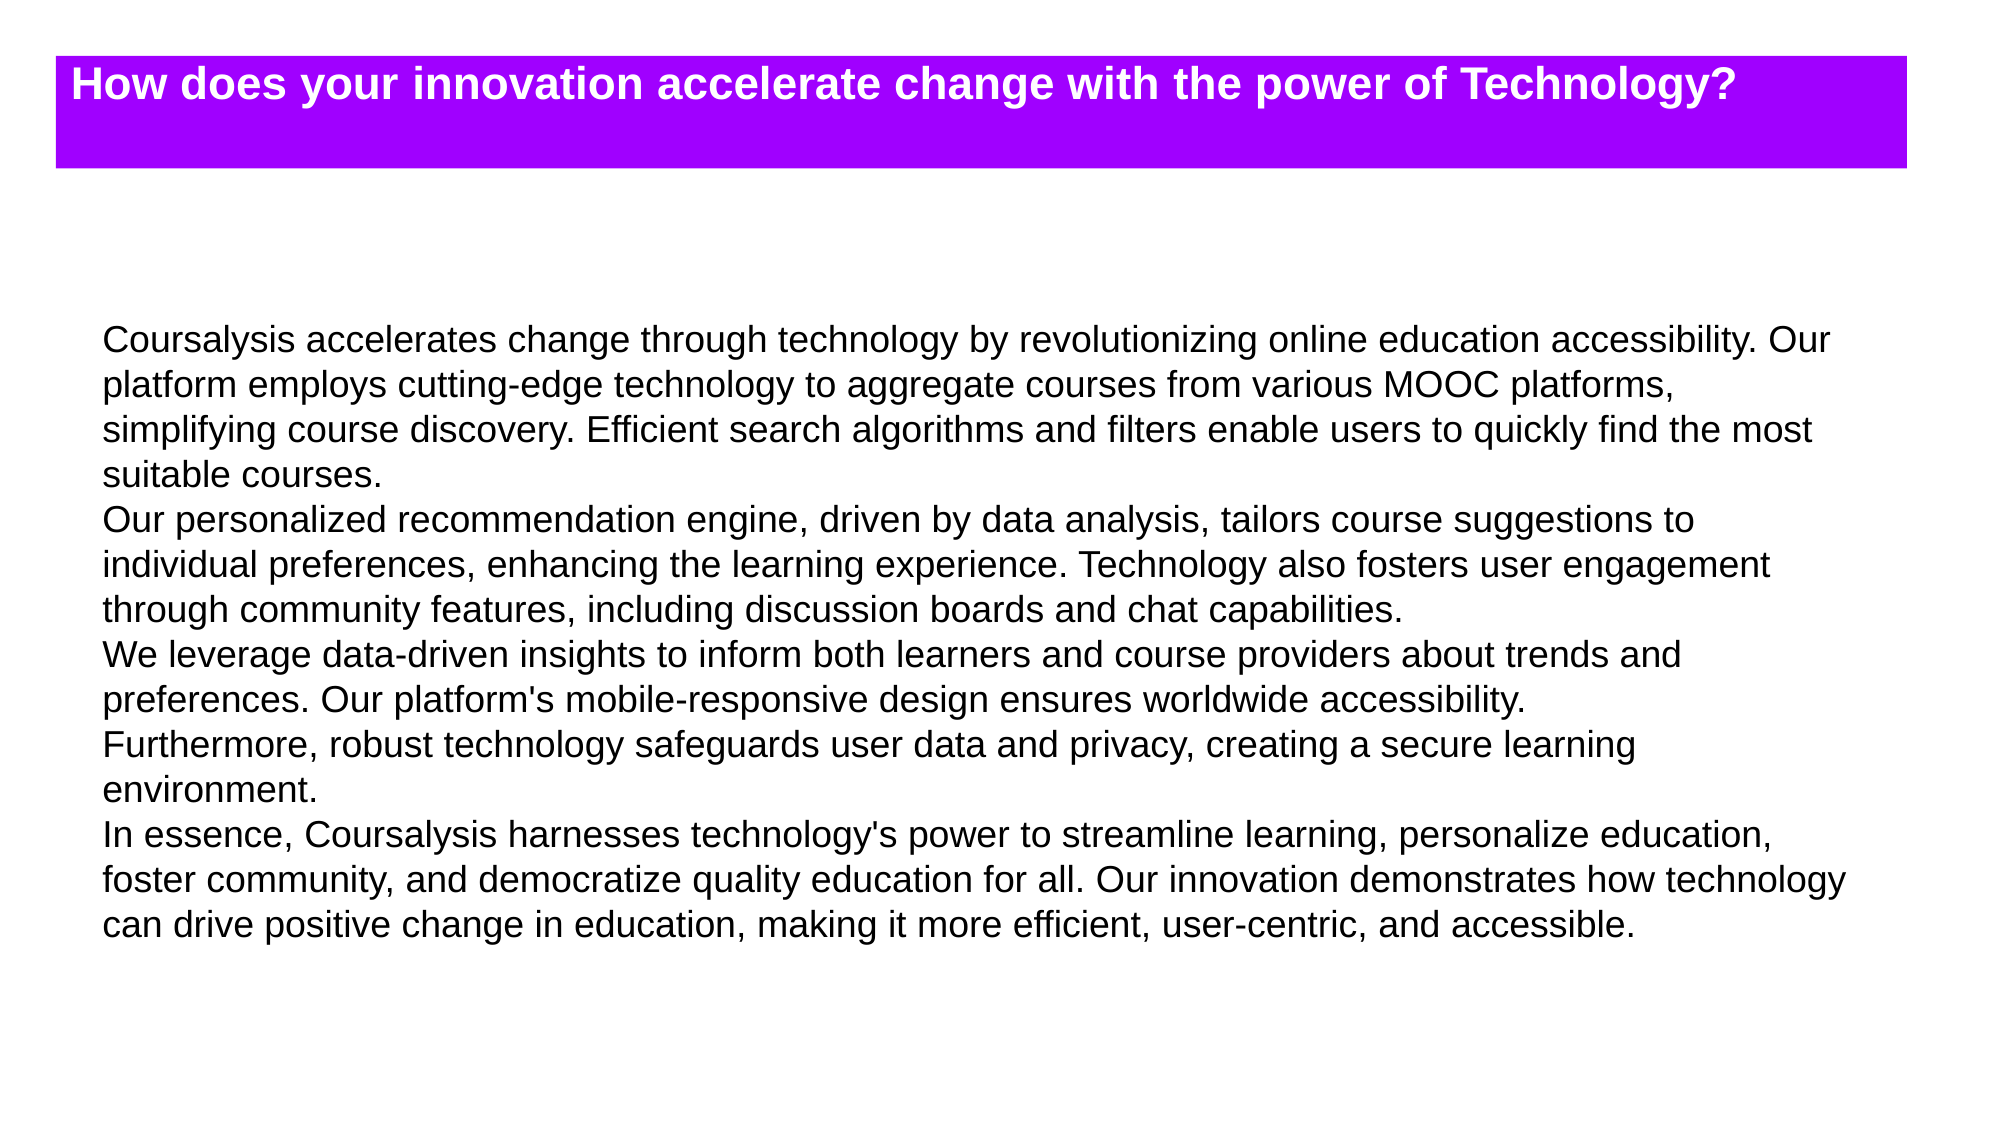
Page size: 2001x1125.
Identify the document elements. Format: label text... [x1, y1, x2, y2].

text_box [55, 55, 68, 169]
title How does your innovation accelerate change with the power of Technology? [68, 53, 1744, 245]
text_box [1744, 55, 1907, 169]
text_box Coursalysis accelerates change through technology by revolutionizing online education accessibility. Our platform employs cutting-edge technology to aggregate courses from various MOOC platforms, simplifying course discovery. Efficient search algorithms and filters enable users to quickly find the most suitable courses. Our personalized recommendation engine, driven by data analysis, tailors course suggestions to individual preferences, enhancing the learning experience. Technology also fosters user engagement through community features, including discussion boards and chat capabilities. We leverage data-driven insights to inform both learners and course providers about trends and preferences. Our platform's mobile-responsive design ensures worldwide accessibility. Furthermore, robust technology safeguards user data and privacy, creating a secure learning environment. In essence, Coursalysis harnesses technology's power to streamline learning, personalize education, foster community, and democratize quality education for all. Our innovation demonstrates how technology can drive positive change in education, making it more efficient, user-centric, and accessible. [87, 262, 1875, 953]
